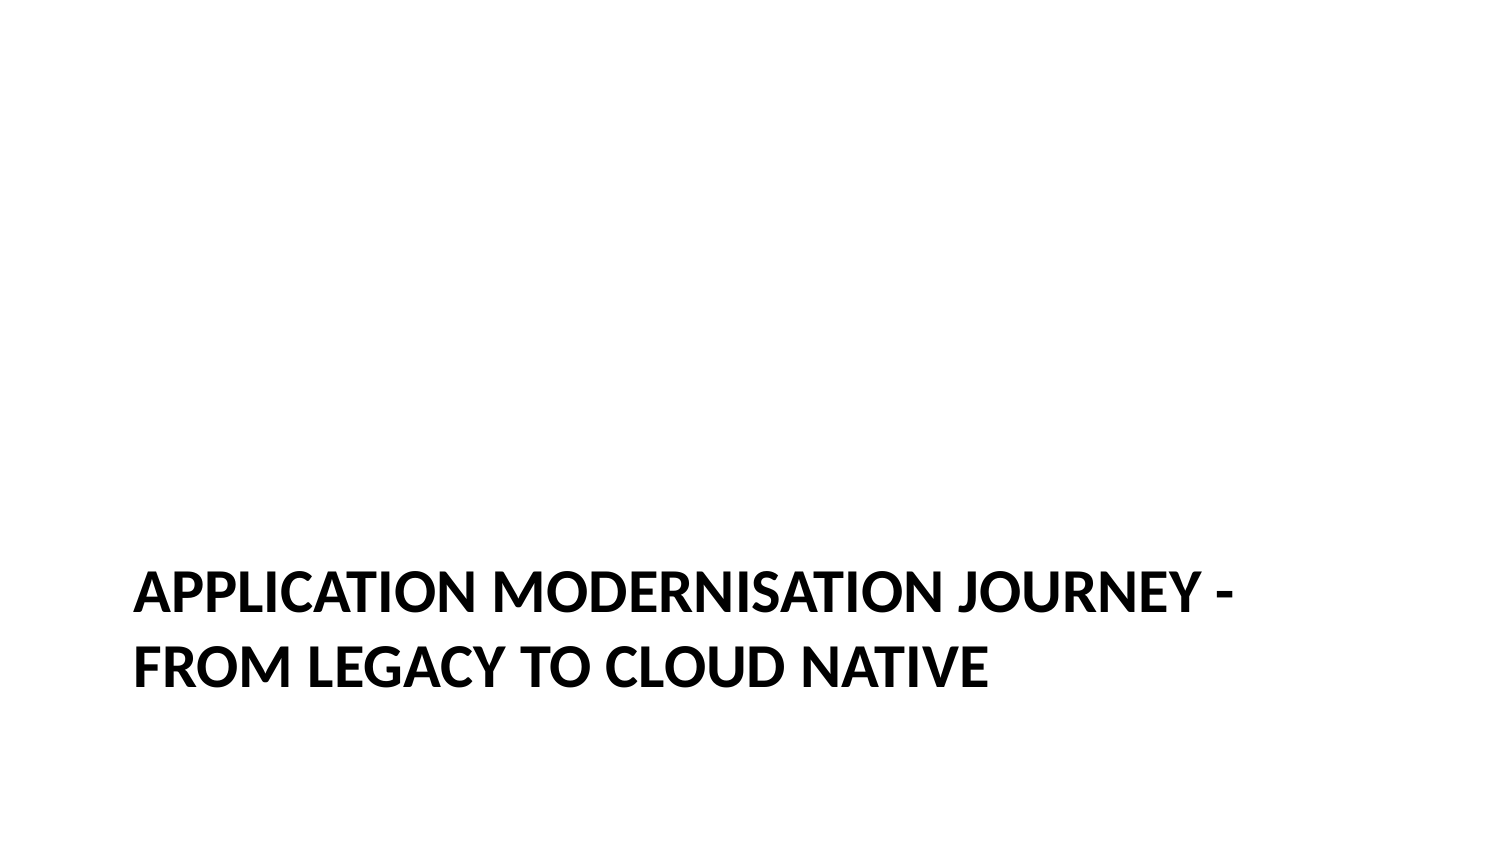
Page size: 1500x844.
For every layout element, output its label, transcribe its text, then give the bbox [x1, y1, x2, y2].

title Application Modernisation Journey - From Legacy to Cloud Native [118, 542, 1394, 710]
